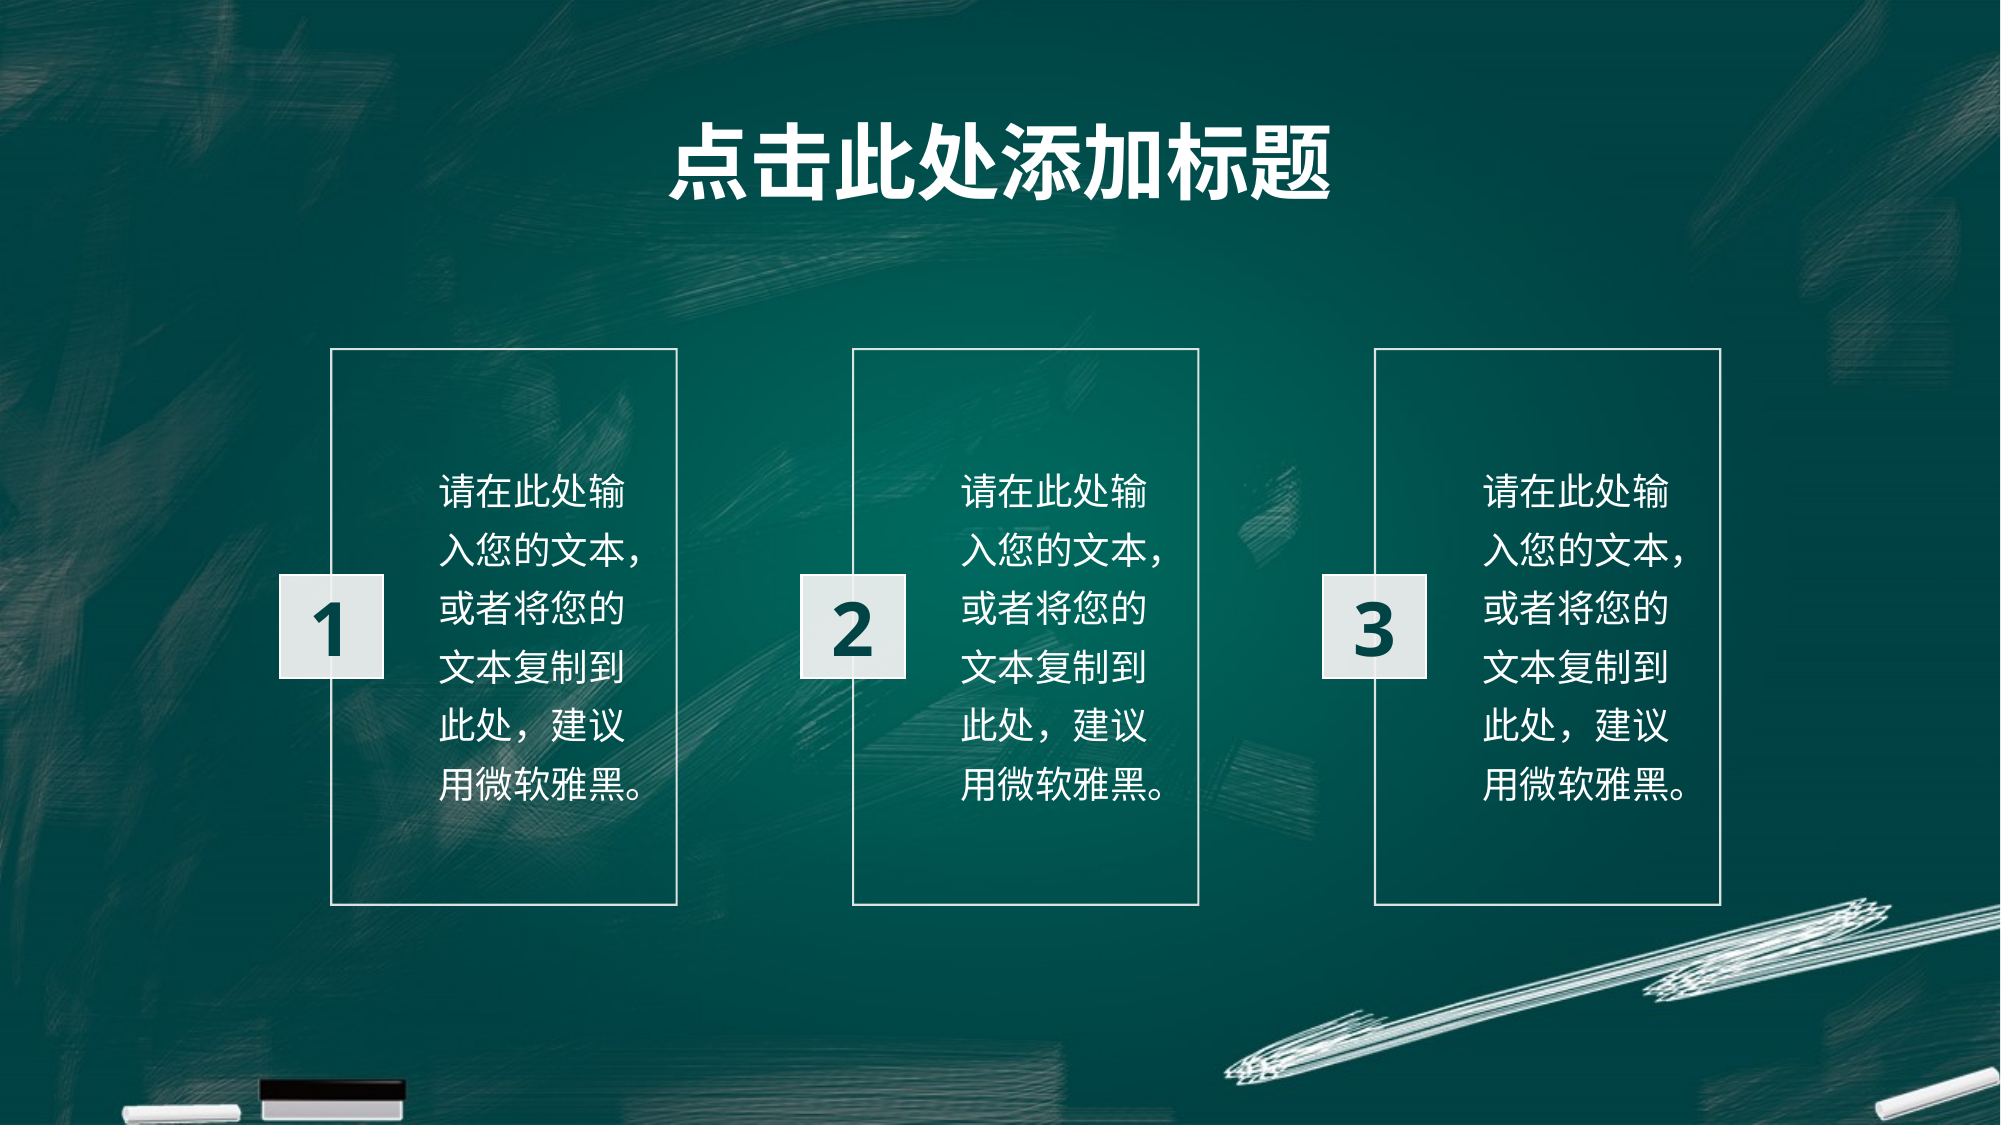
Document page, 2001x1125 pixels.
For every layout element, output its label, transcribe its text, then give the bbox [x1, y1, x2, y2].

text_box 1 [279, 574, 384, 679]
text_box 2 [800, 574, 906, 679]
picture [0, 0, 2001, 1125]
text_box 请在此处输入您的文本，或者将您的文本复制到此处，建议用微软雅黑。 [852, 348, 1199, 906]
text_box 3 [1322, 574, 1427, 679]
text_box 请在此处输入您的文本，或者将您的文本复制到此处，建议用微软雅黑。 [330, 348, 678, 906]
text_box 请在此处输入您的文本，或者将您的文本复制到此处，建议用微软雅黑。 [1374, 348, 1721, 906]
text_box 点击此处添加标题 [493, 106, 1507, 215]
